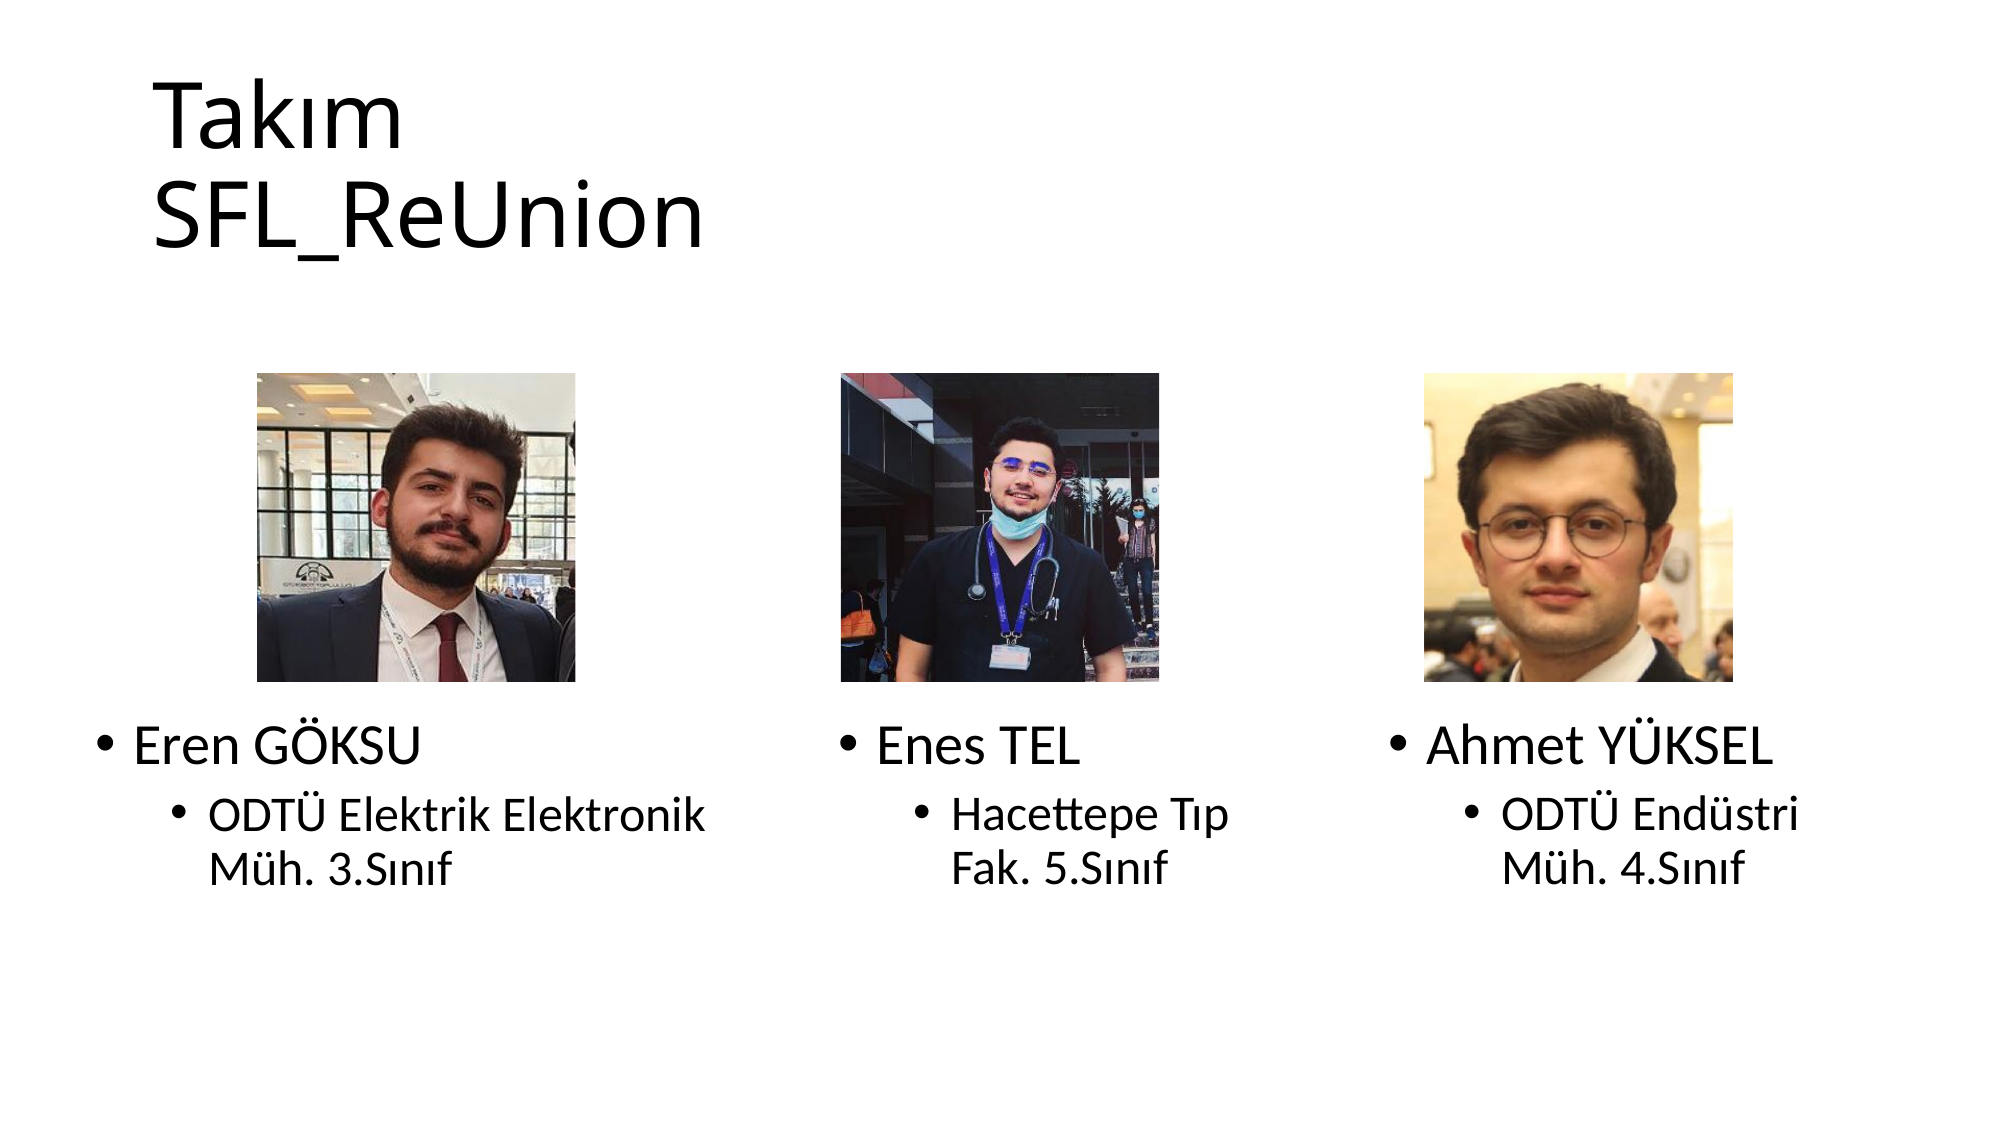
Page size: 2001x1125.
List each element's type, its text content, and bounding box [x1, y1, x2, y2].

picture [840, 373, 1160, 682]
picture [257, 373, 576, 682]
title Takım SFL_ReUnion [137, 59, 939, 278]
text_box Enes TEL Hacettepe Tıp Fak. 5.Sınıf [823, 706, 1315, 939]
list Eren GÖKSU ODTÜ Elektrik Elektronik Müh. 3.Sınıf [80, 706, 765, 1006]
picture [1424, 373, 1733, 682]
text_box Ahmet YÜKSEL ODTÜ Endüstri Müh. 4.Sınıf [1373, 706, 1919, 1006]
